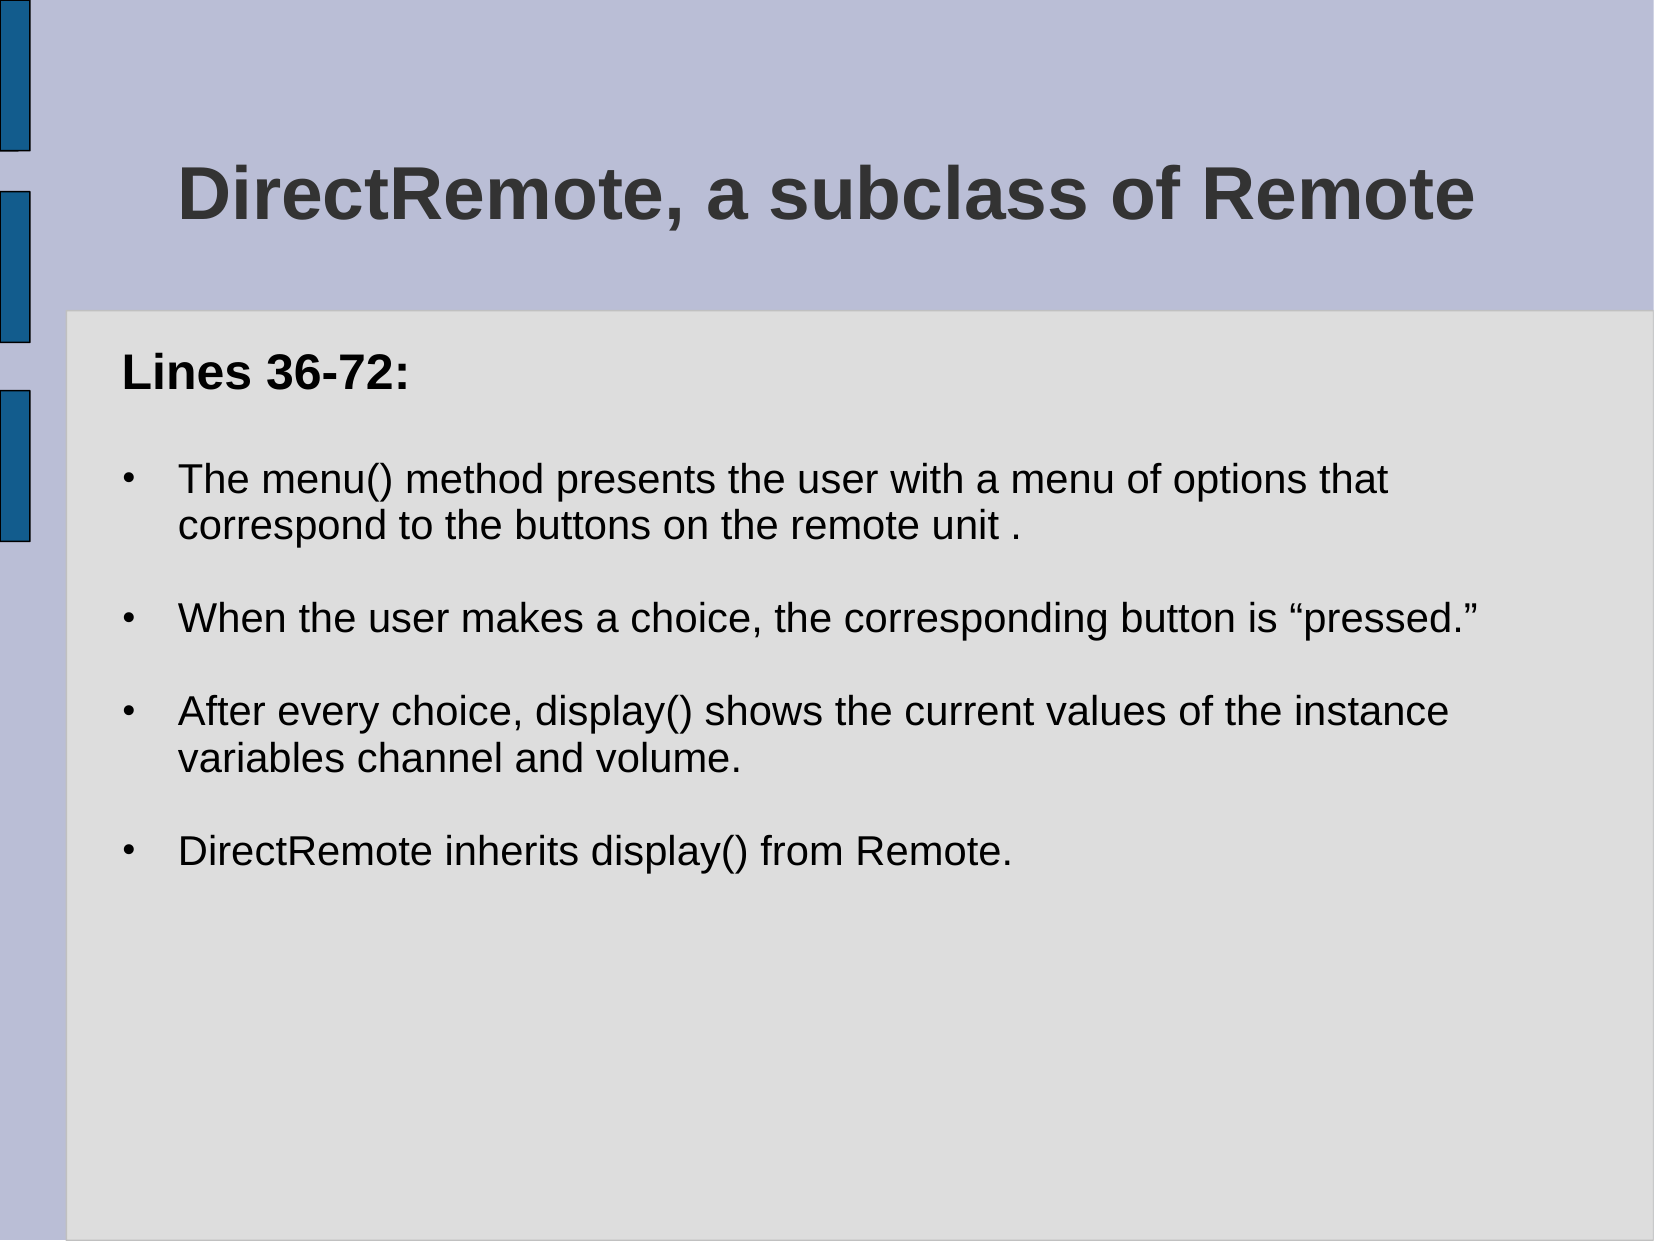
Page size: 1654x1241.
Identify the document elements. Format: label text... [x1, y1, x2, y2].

title DirectRemote, a subclass of Remote [121, 90, 1534, 298]
list Lines 36-72: The menu() method presents the user with a menu of options that correspond to the buttons on the remote unit . When the user makes a choice, the corresponding button is “pressed.” After every choice, display() shows the current values of the instance variables channel and volume. DirectRemote inherits display() from Remote. [121, 344, 1534, 1126]
